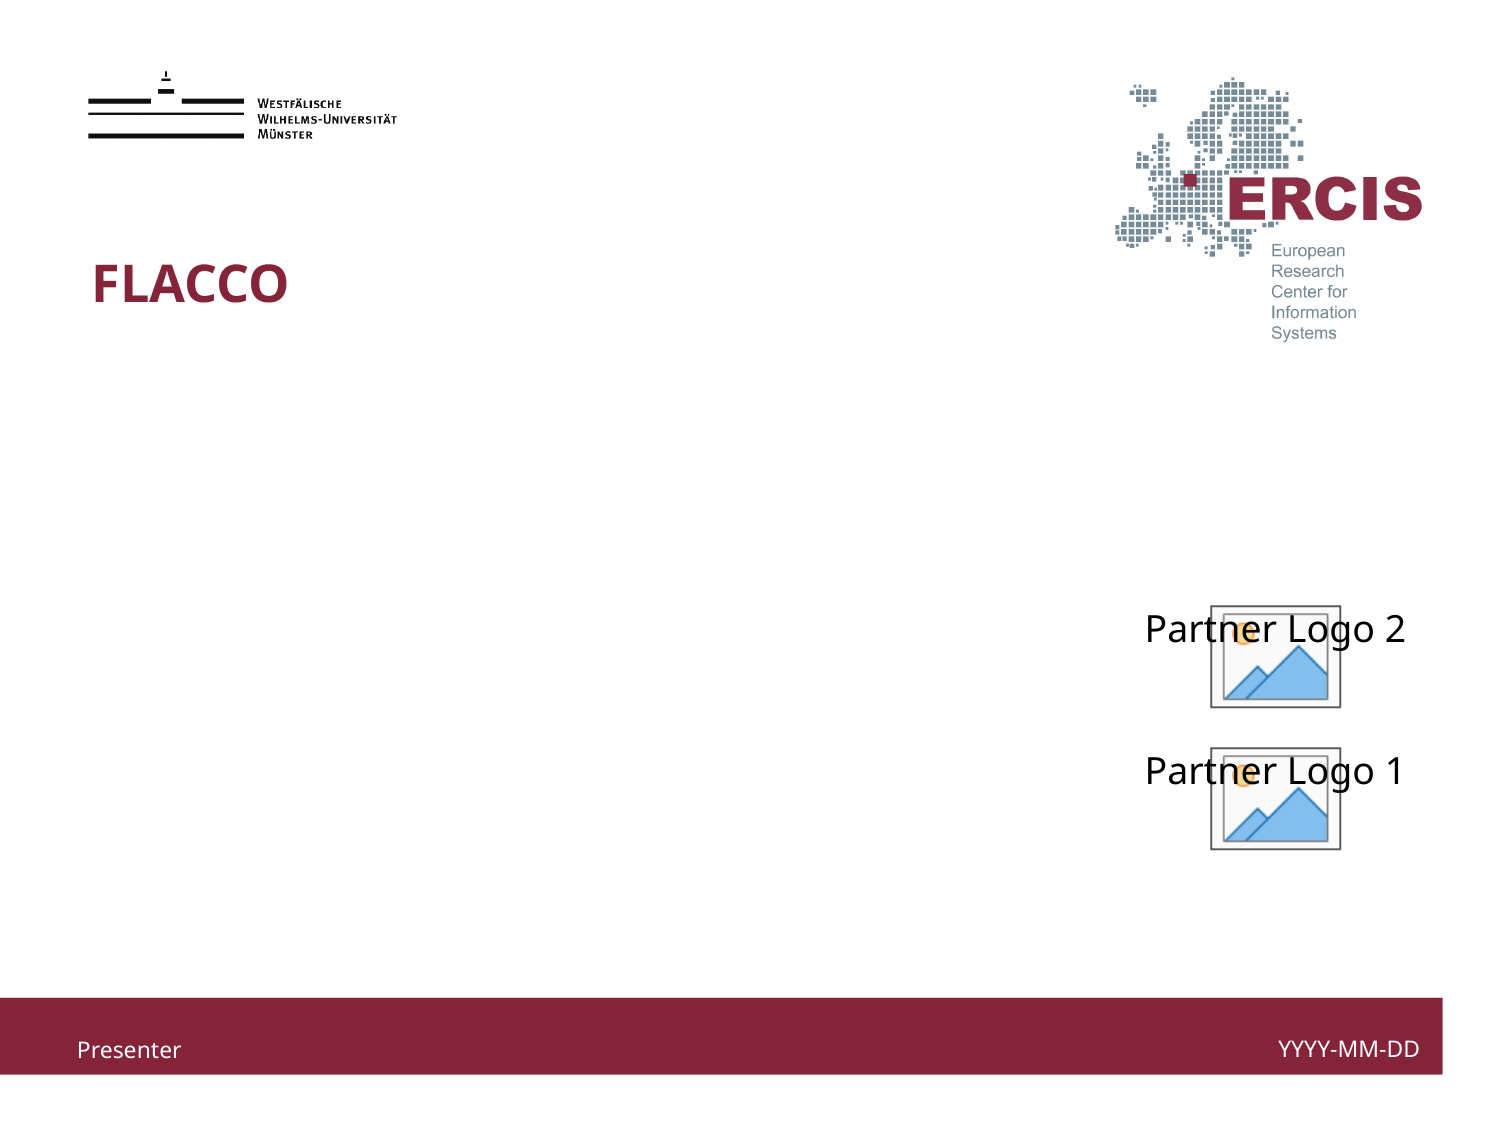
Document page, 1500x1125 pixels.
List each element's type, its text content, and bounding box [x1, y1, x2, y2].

picture [1115, 597, 1436, 717]
picture [1112, 72, 1426, 345]
picture [1115, 739, 1436, 858]
picture [88, 71, 397, 139]
title Flacco [76, 243, 1105, 386]
